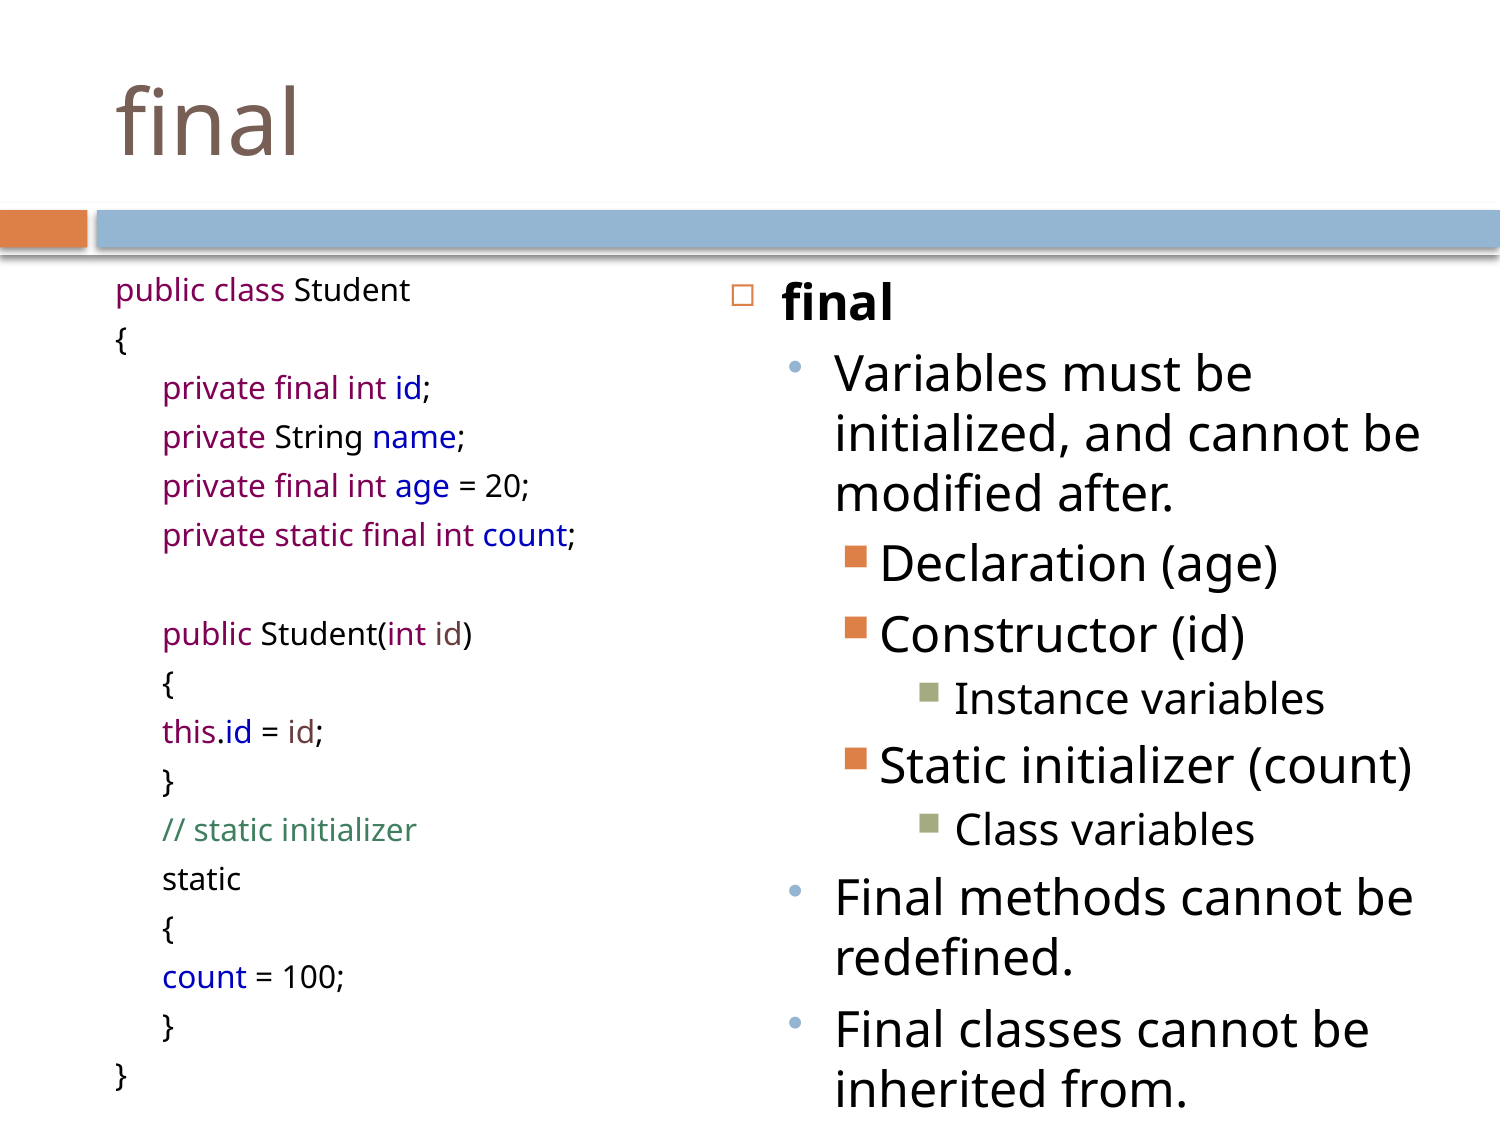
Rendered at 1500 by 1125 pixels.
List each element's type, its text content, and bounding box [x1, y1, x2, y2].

text_box final Variables must be initialized, and cannot be modified after. Declaration (age) Constructor (id) Instance variables Static initializer (count) Class variables Final methods cannot be redefined. Final classes cannot be inherited from. [714, 262, 1471, 1106]
title final [100, 37, 1438, 200]
list public class Student { private final int id; private String name; private final int age = 20; private static final int count; public Student(int id) { this.id = id; } // static initializer static { count = 100; } } [100, 262, 714, 1106]
